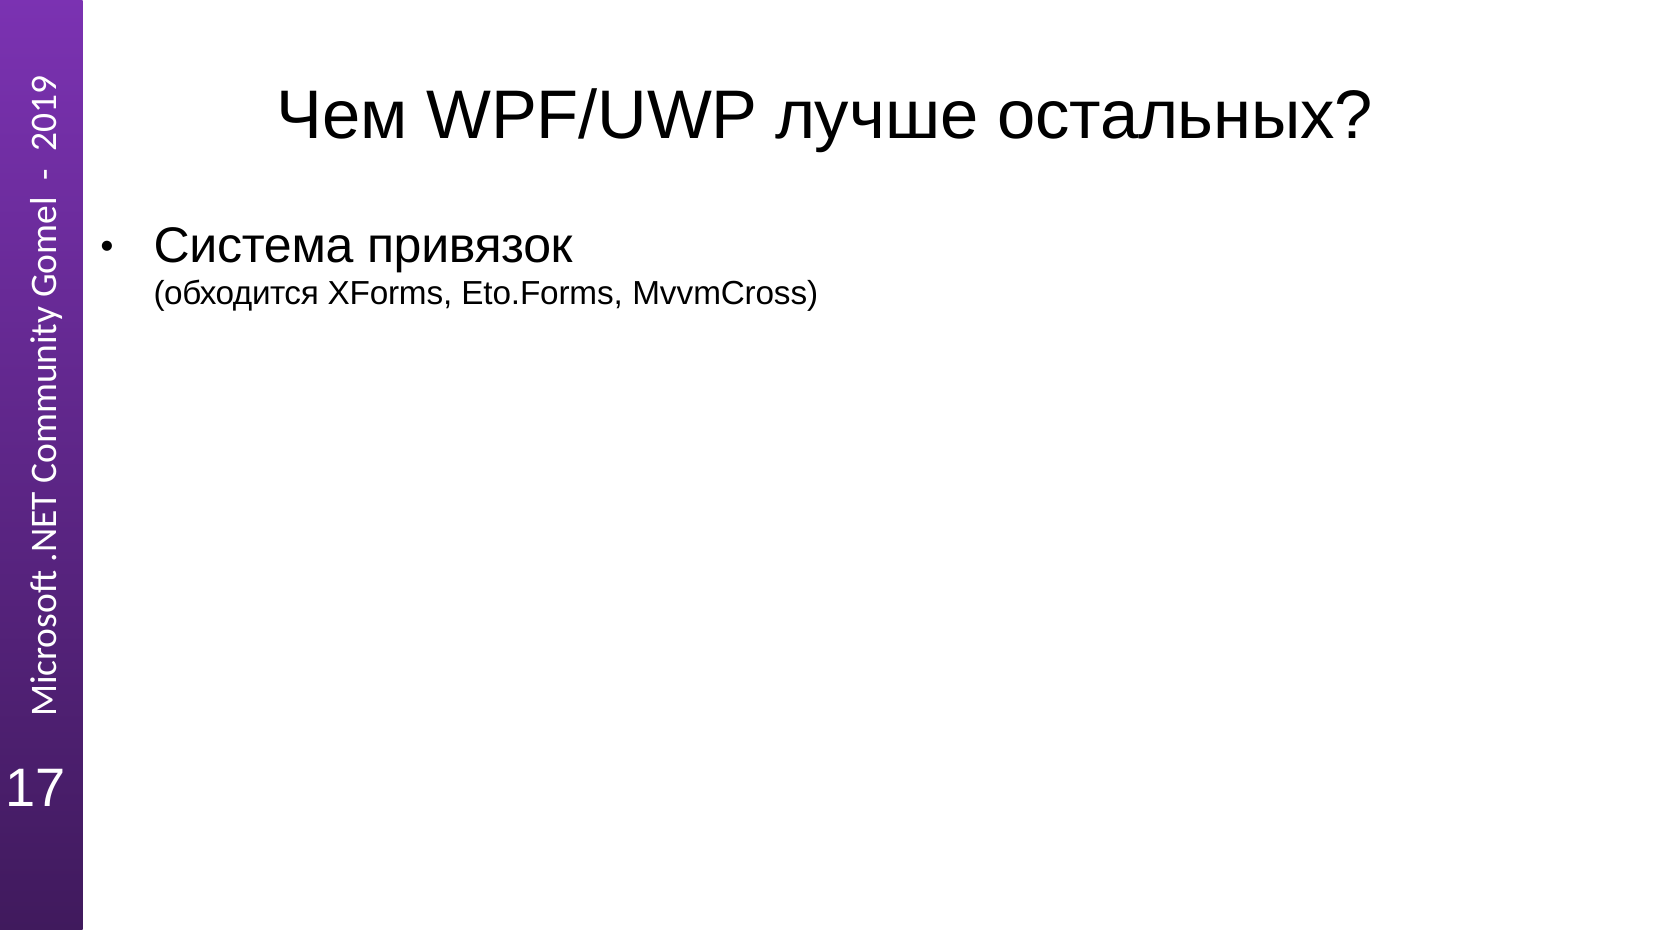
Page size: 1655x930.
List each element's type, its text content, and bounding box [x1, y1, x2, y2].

text_box 17 [1, 755, 70, 818]
text_box ● [98, 227, 121, 257]
title Чем WPF/UWP лучше остальных? [274, 67, 1378, 225]
text_box Система привязок (обходится XForms, Eto.Forms, MvvmCross) [151, 211, 828, 311]
